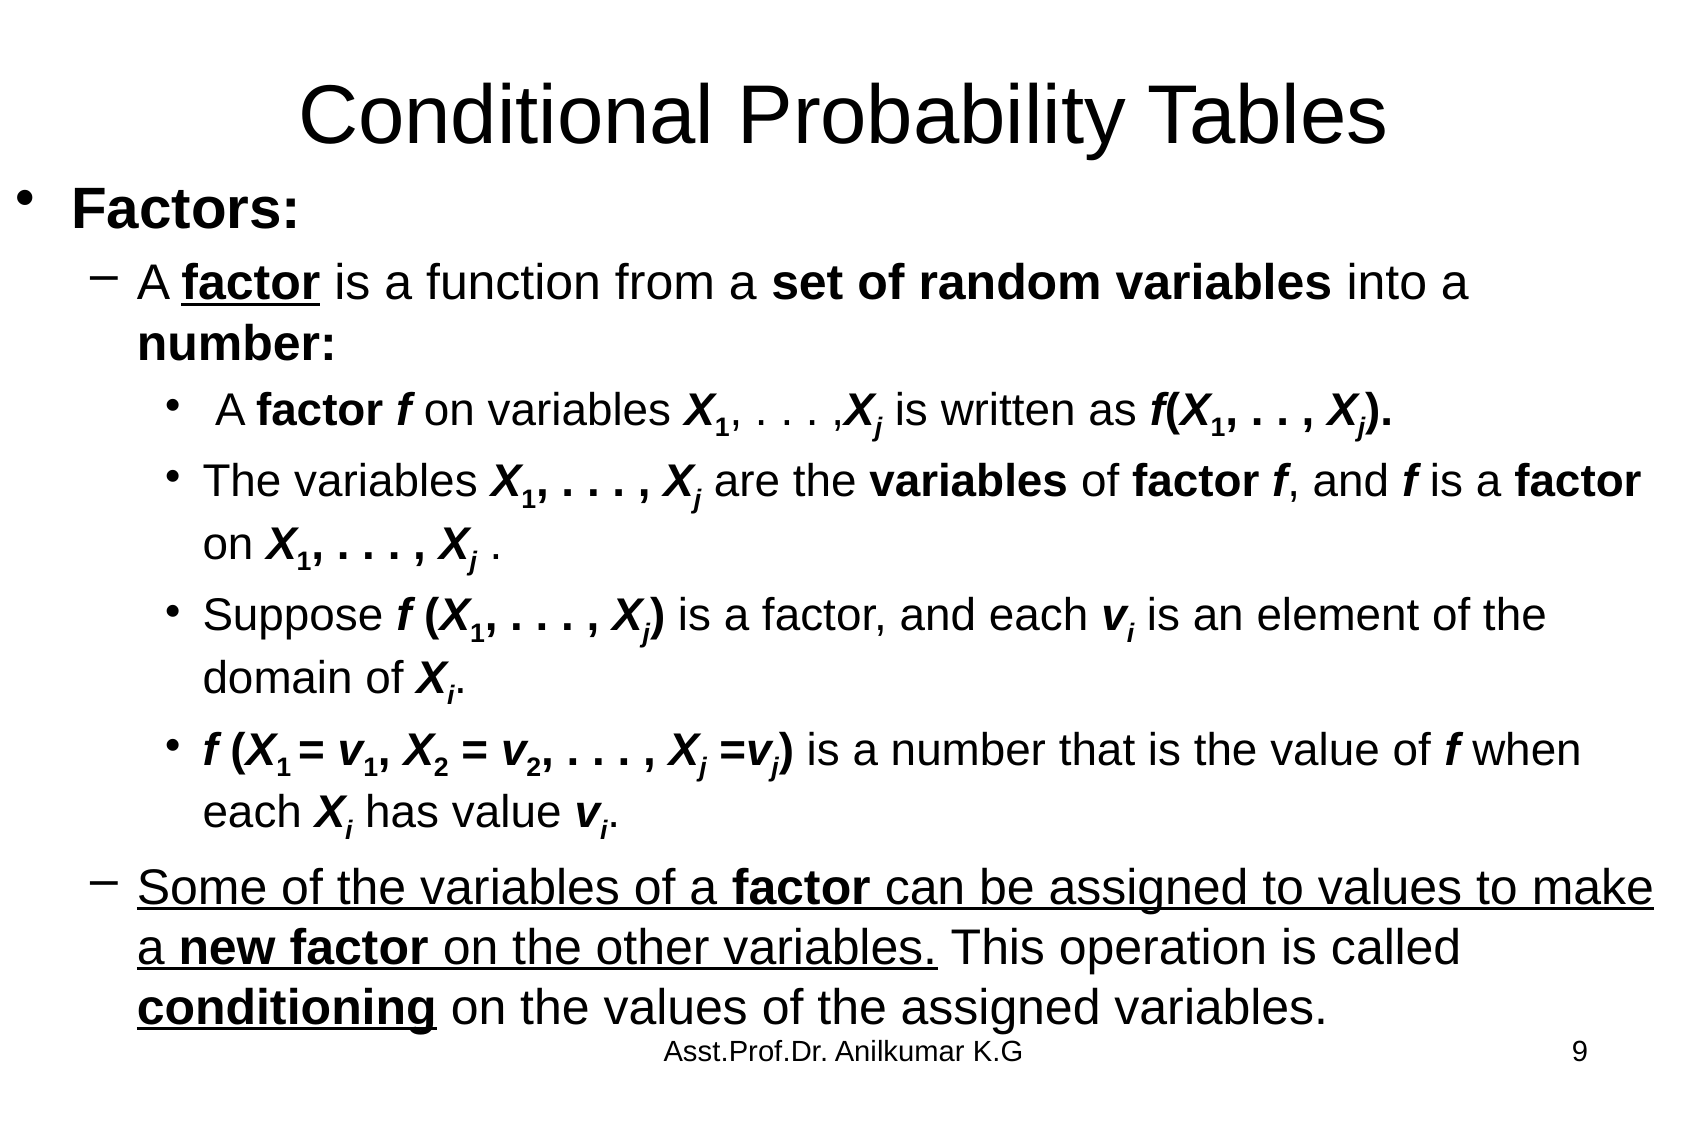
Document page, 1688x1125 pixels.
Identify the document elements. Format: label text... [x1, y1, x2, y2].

title Conditional Probability Tables [84, 44, 1604, 176]
slide_number 9 [1209, 1024, 1604, 1103]
footer Asst.Prof.Dr. Anilkumar K.G [576, 1024, 1112, 1103]
list Factors: A factor is a function from a set of random variables into a number: A factor f on variables X1, . . . ,Xj is written as f(X1, . . , Xj). The variables X1, . . . , Xj are the variables of factor f, and f is a factor on X1, . . . , Xj . Suppose f (X1, . . . , Xj) is a factor, and each vi is an element of the domain of Xi. f (X1 = v1, X2 = v2, . . . , Xj =vj) is a number that is the value of f when each Xi has value vi. Some of the variables of a factor can be assigned to values to make a new factor on the other variables. This operation is called conditioning on the values of the assigned variables. [0, 162, 1688, 1026]
